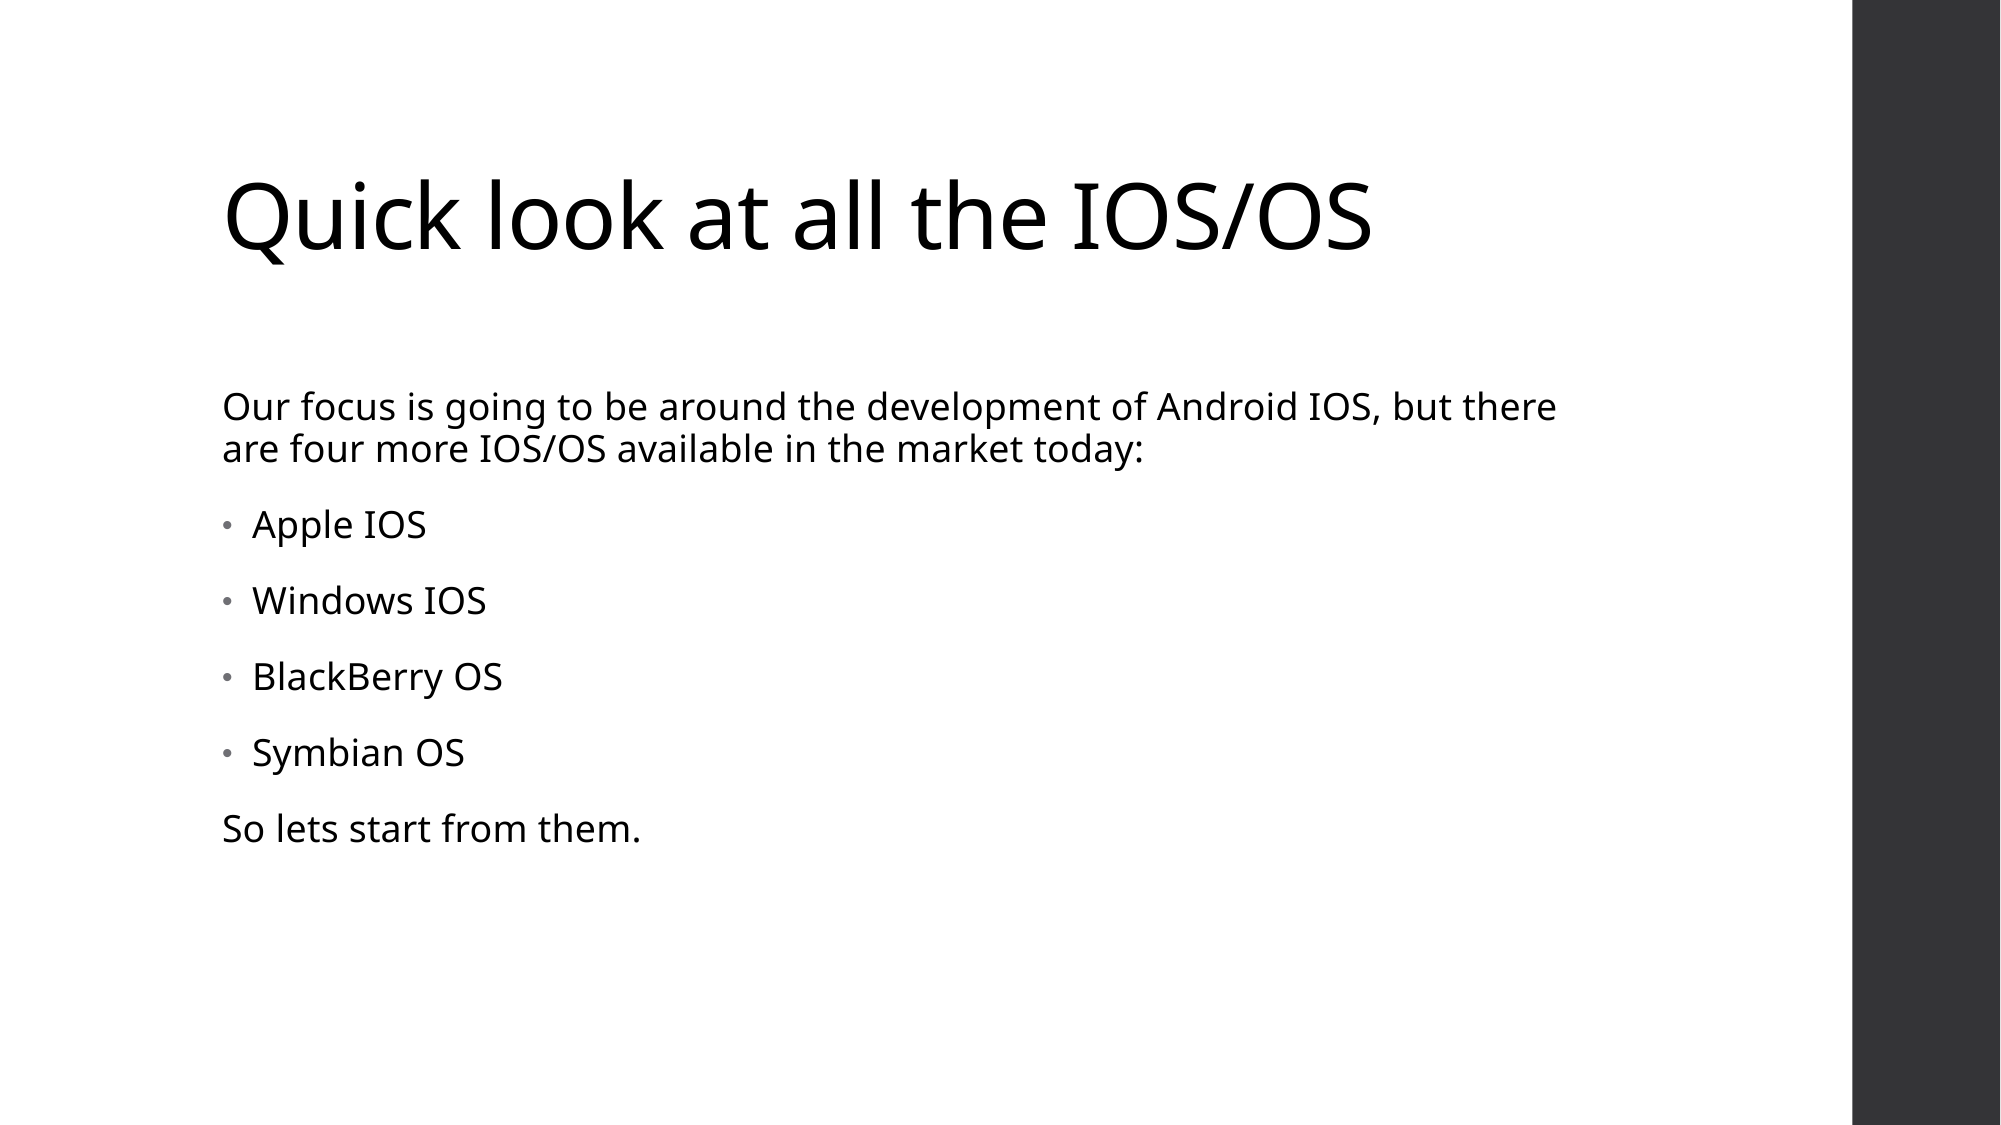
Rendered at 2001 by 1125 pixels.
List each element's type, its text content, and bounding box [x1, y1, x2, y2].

list Our focus is going to be around the development of Android IOS, but there are four more IOS/OS available in the market today: Apple IOS Windows IOS BlackBerry OS Symbian OS So lets start from them. [206, 299, 1617, 1014]
title Quick look at all the IOS/OS [206, 60, 1797, 278]
